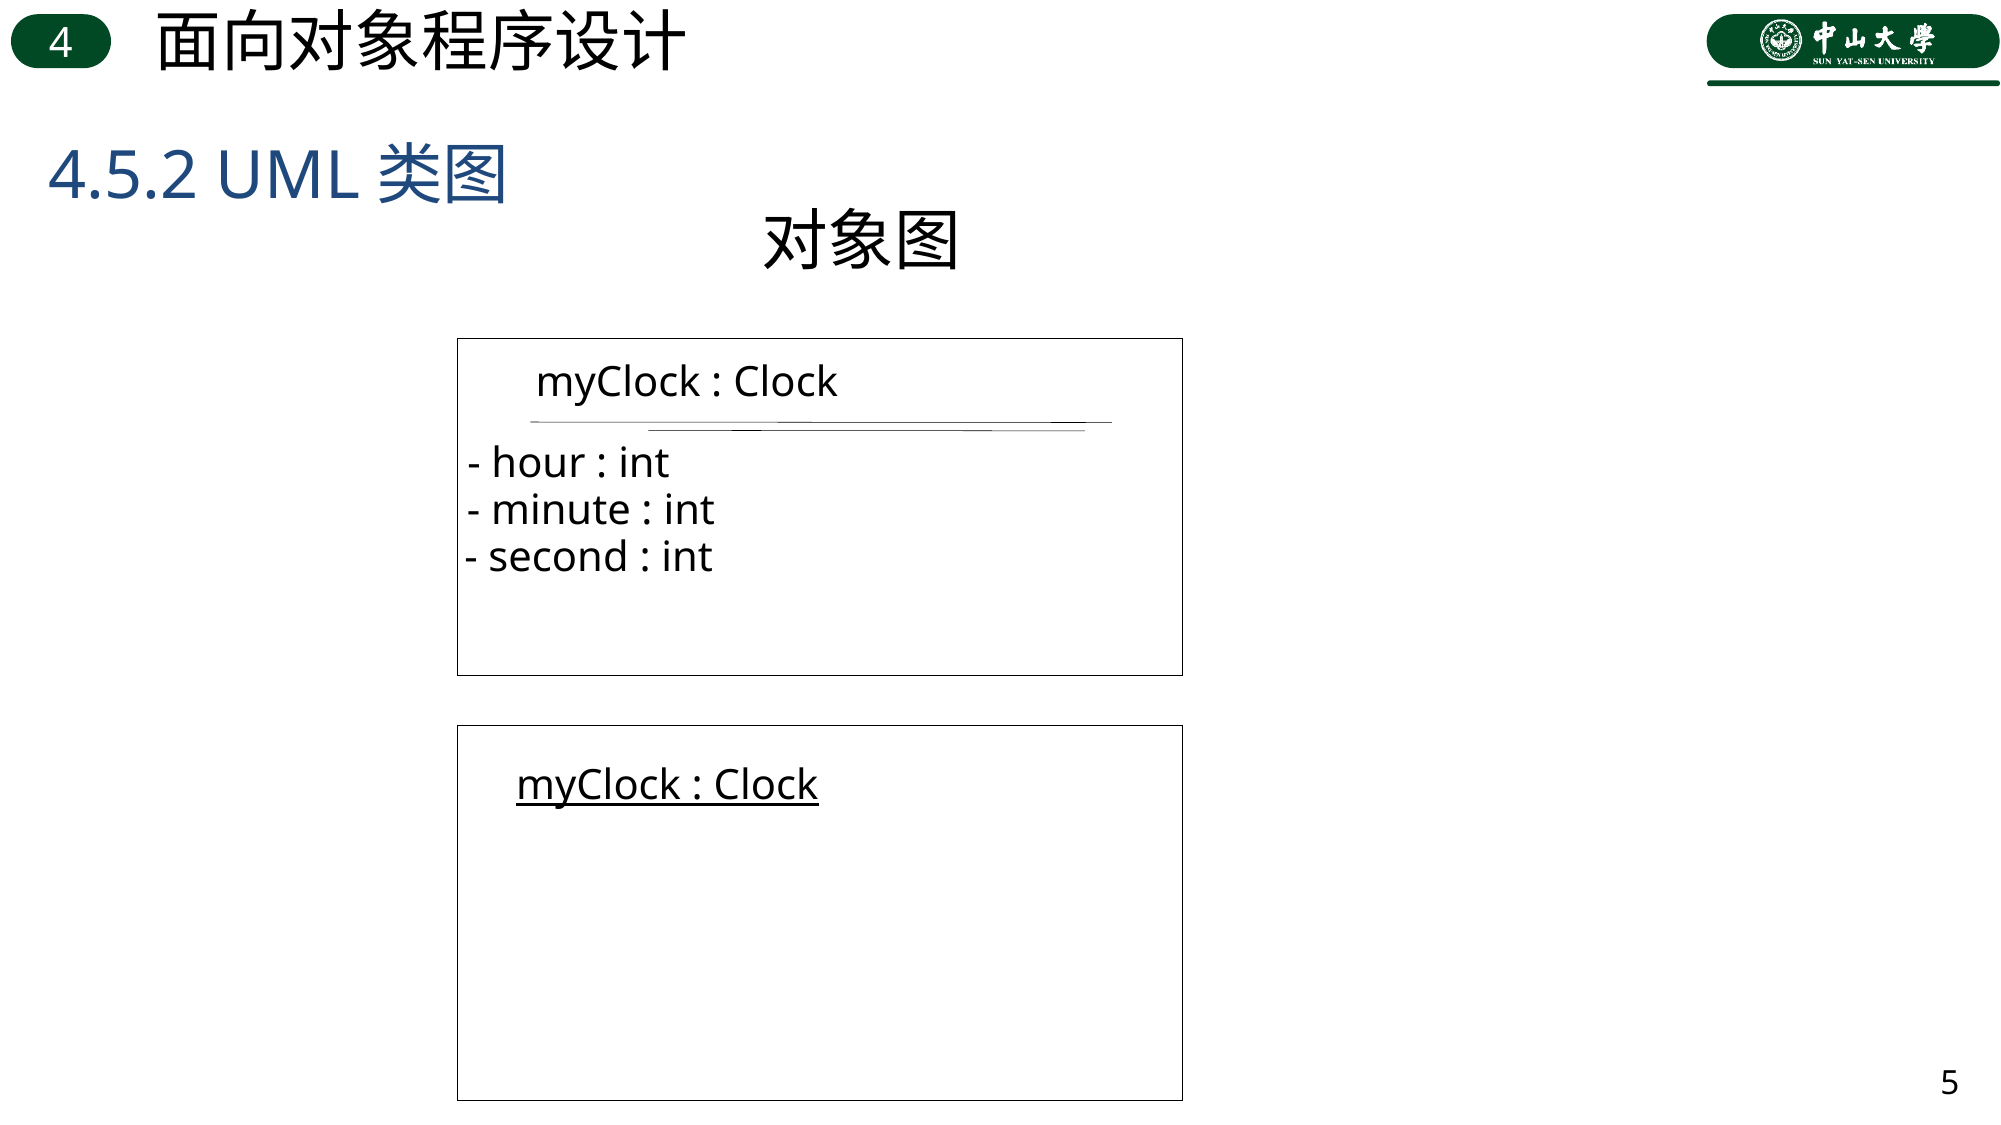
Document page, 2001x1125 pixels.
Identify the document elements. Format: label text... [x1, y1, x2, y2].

title 4.5.2 UML类图 [33, 128, 585, 225]
text_box 对象图 [746, 176, 1000, 310]
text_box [1706, 14, 2000, 87]
picture [1749, 8, 1957, 82]
text_box 4 [9, 13, 113, 70]
slide_number 5 [1901, 1053, 1975, 1114]
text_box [457, 337, 1183, 676]
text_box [457, 725, 1183, 1101]
text_box 面向对象程序设计 [139, 0, 704, 87]
